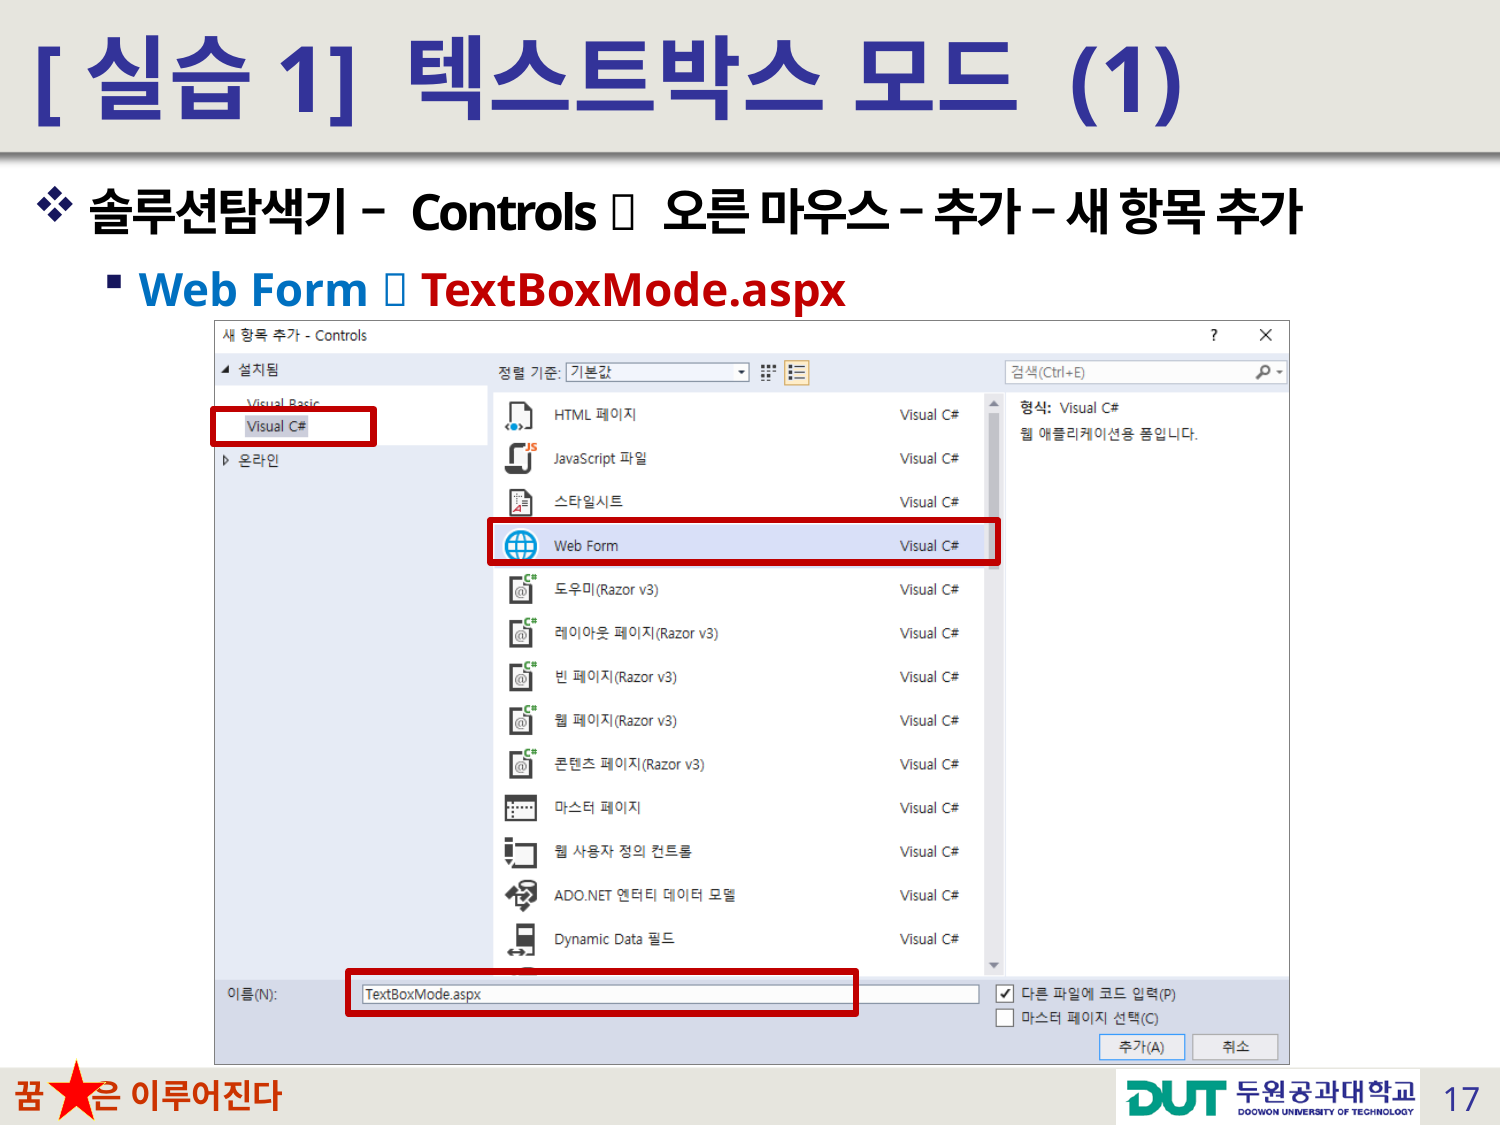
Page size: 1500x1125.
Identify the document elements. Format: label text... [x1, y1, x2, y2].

picture [0, 0, 1500, 173]
picture [0, 1066, 1500, 1125]
picture [214, 320, 1290, 1066]
picture [100, 1085, 113, 1090]
title [실습1] 텍스트박스 모드 (1) [17, 8, 1483, 142]
list 솔루션탐색기 – Controls  오른 마우스 – 추가 – 새 항목 추가 Web Form  TextBoxMode.aspx [17, 160, 1487, 1067]
